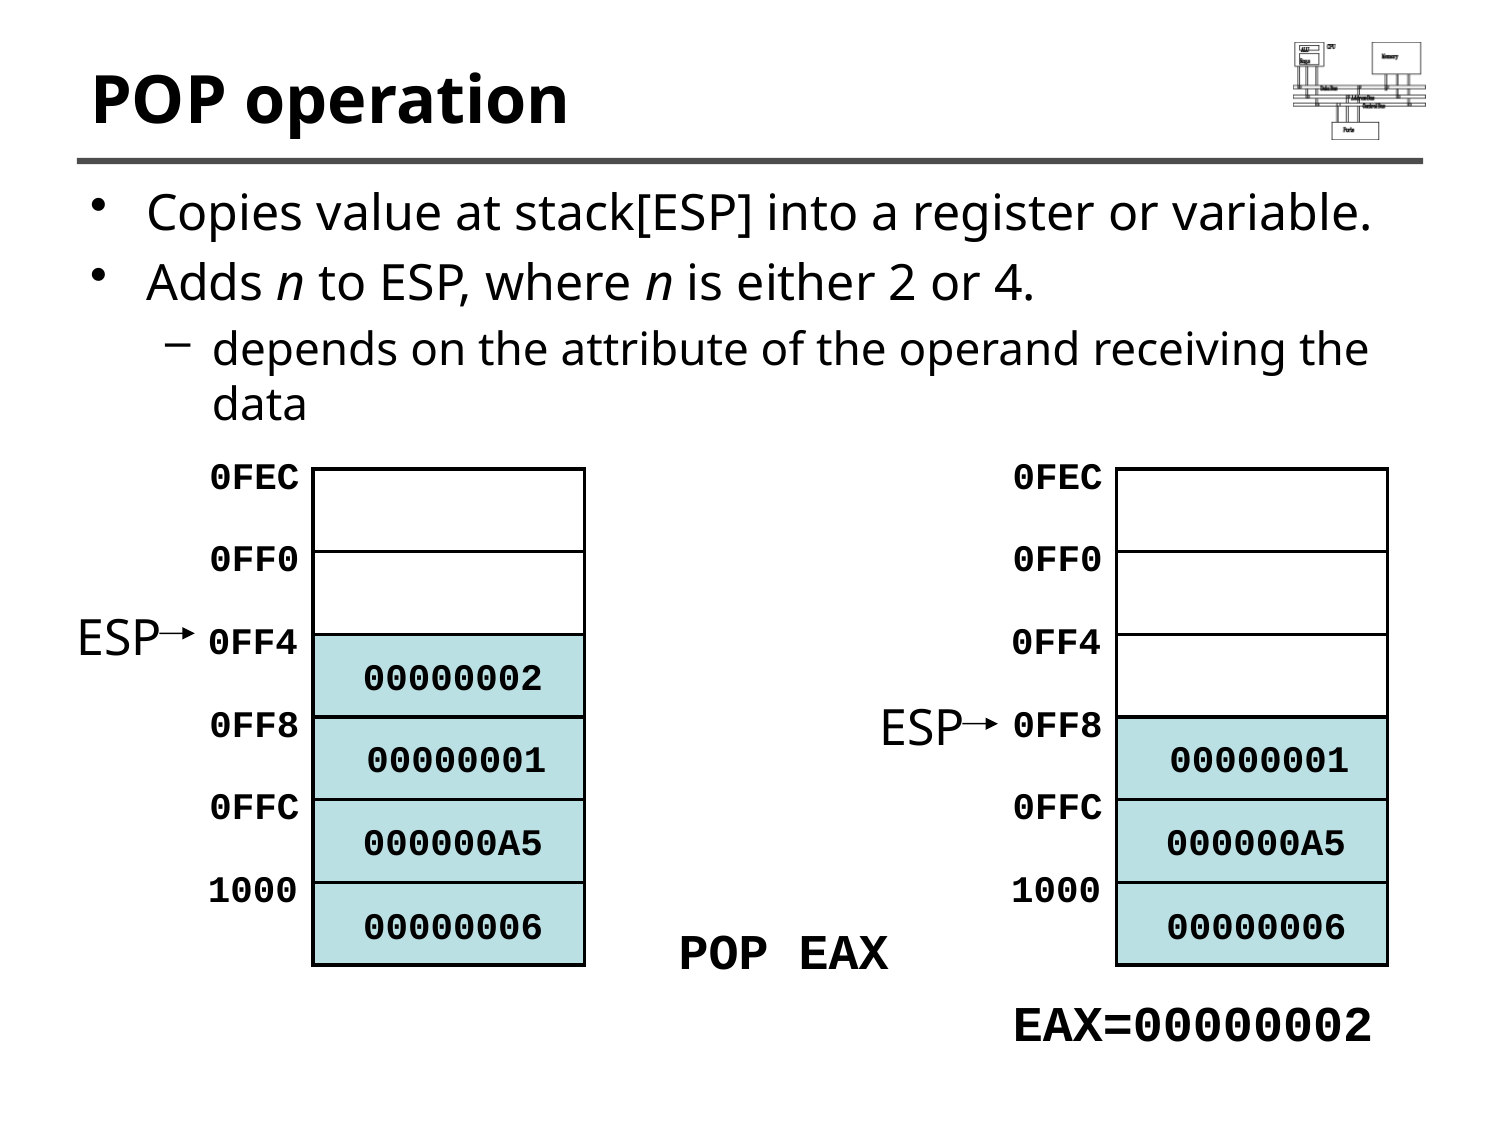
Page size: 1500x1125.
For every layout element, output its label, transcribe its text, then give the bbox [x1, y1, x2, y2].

text_box [312, 468, 585, 552]
text_box 00000001 [351, 727, 561, 788]
list Copies value at stack[ESP] into a register or variable. Adds n to ESP, where n is either 2 or 4. depends on the attribute of the operand receiving the data [74, 172, 1426, 462]
text_box 00000006 [1151, 894, 1361, 954]
text_box [312, 635, 585, 718]
text_box [312, 883, 585, 965]
text_box 0FF8 [194, 692, 315, 752]
text_box [1116, 883, 1388, 965]
text_box 000000A5 [1151, 810, 1361, 871]
text_box POP EAX [663, 912, 904, 988]
text_box ESP [864, 688, 980, 763]
text_box 0FF8 [997, 692, 1118, 752]
text_box [312, 800, 585, 883]
text_box [1116, 468, 1388, 552]
text_box 00000002 [348, 645, 558, 705]
text_box 0FF0 [194, 526, 315, 587]
text_box [312, 552, 585, 635]
text_box 0FEC [194, 444, 315, 504]
text_box EAX=00000002 [998, 983, 1388, 1059]
text_box [177, 627, 193, 640]
text_box ESP [61, 597, 177, 673]
text_box 00000001 [1154, 727, 1365, 788]
text_box [1116, 635, 1388, 718]
text_box 000000A5 [348, 810, 558, 871]
text_box 0FF0 [997, 526, 1118, 587]
text_box 00000006 [348, 894, 558, 954]
text_box 1000 [996, 857, 1117, 918]
text_box 0FF4 [996, 609, 1117, 670]
text_box [312, 718, 585, 800]
text_box [1116, 800, 1388, 883]
title POP operation [74, 44, 1426, 150]
text_box 0FF4 [193, 609, 313, 670]
text_box 1000 [193, 857, 313, 918]
picture [1293, 42, 1430, 140]
text_box 0FEC [997, 444, 1118, 504]
text_box [1116, 552, 1388, 635]
text_box 0FFC [194, 774, 315, 835]
text_box [980, 717, 997, 730]
text_box 0FFC [997, 774, 1118, 835]
text_box [1116, 718, 1388, 800]
